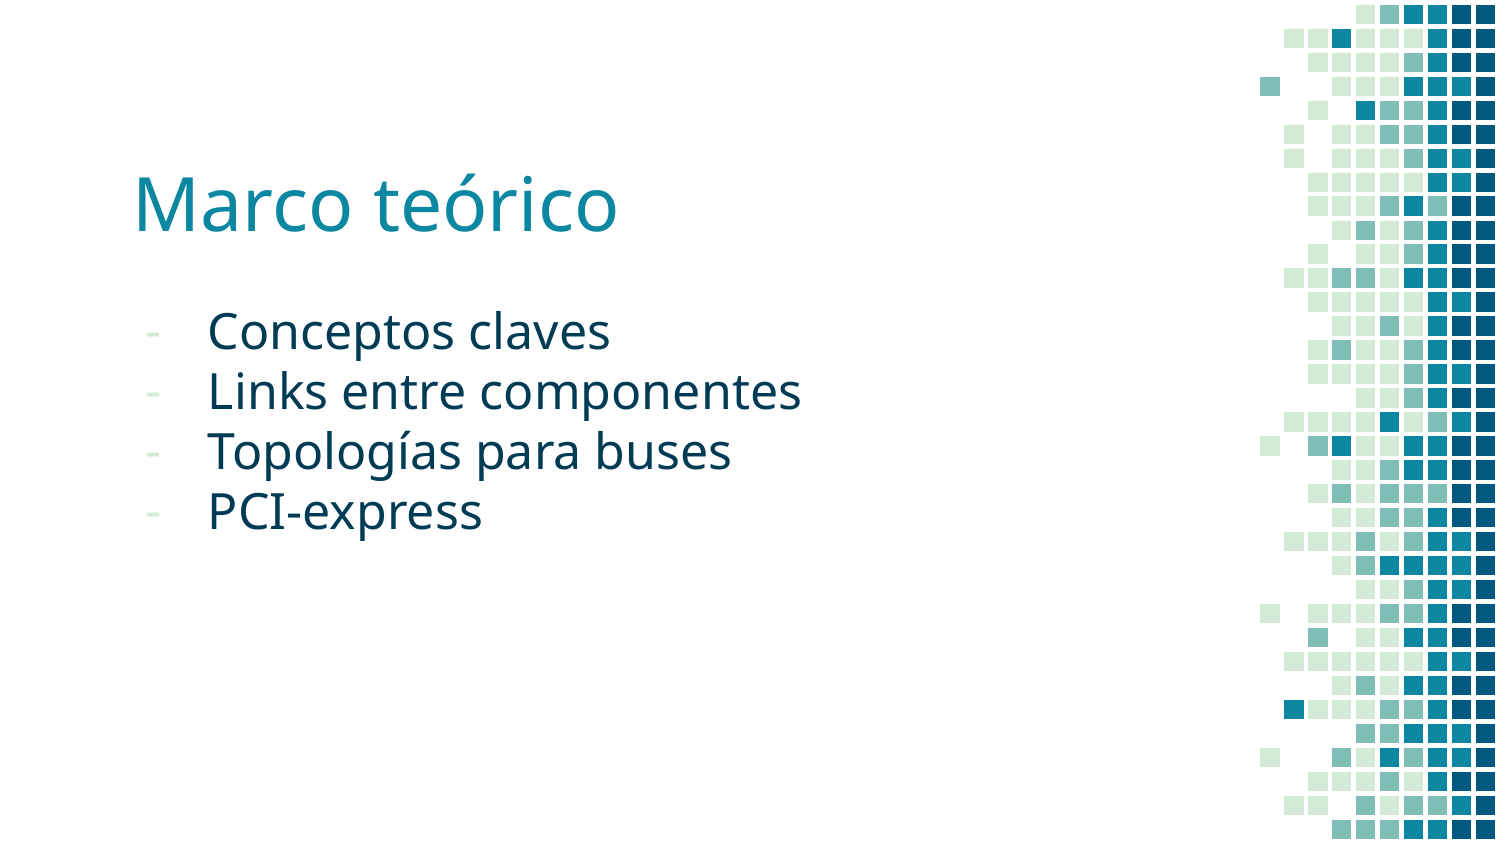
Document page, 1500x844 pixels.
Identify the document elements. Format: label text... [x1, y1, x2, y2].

list Conceptos claves Links entre componentes Topologías para buses PCI-express [117, 284, 1227, 774]
title Marco teórico [117, 121, 1227, 262]
